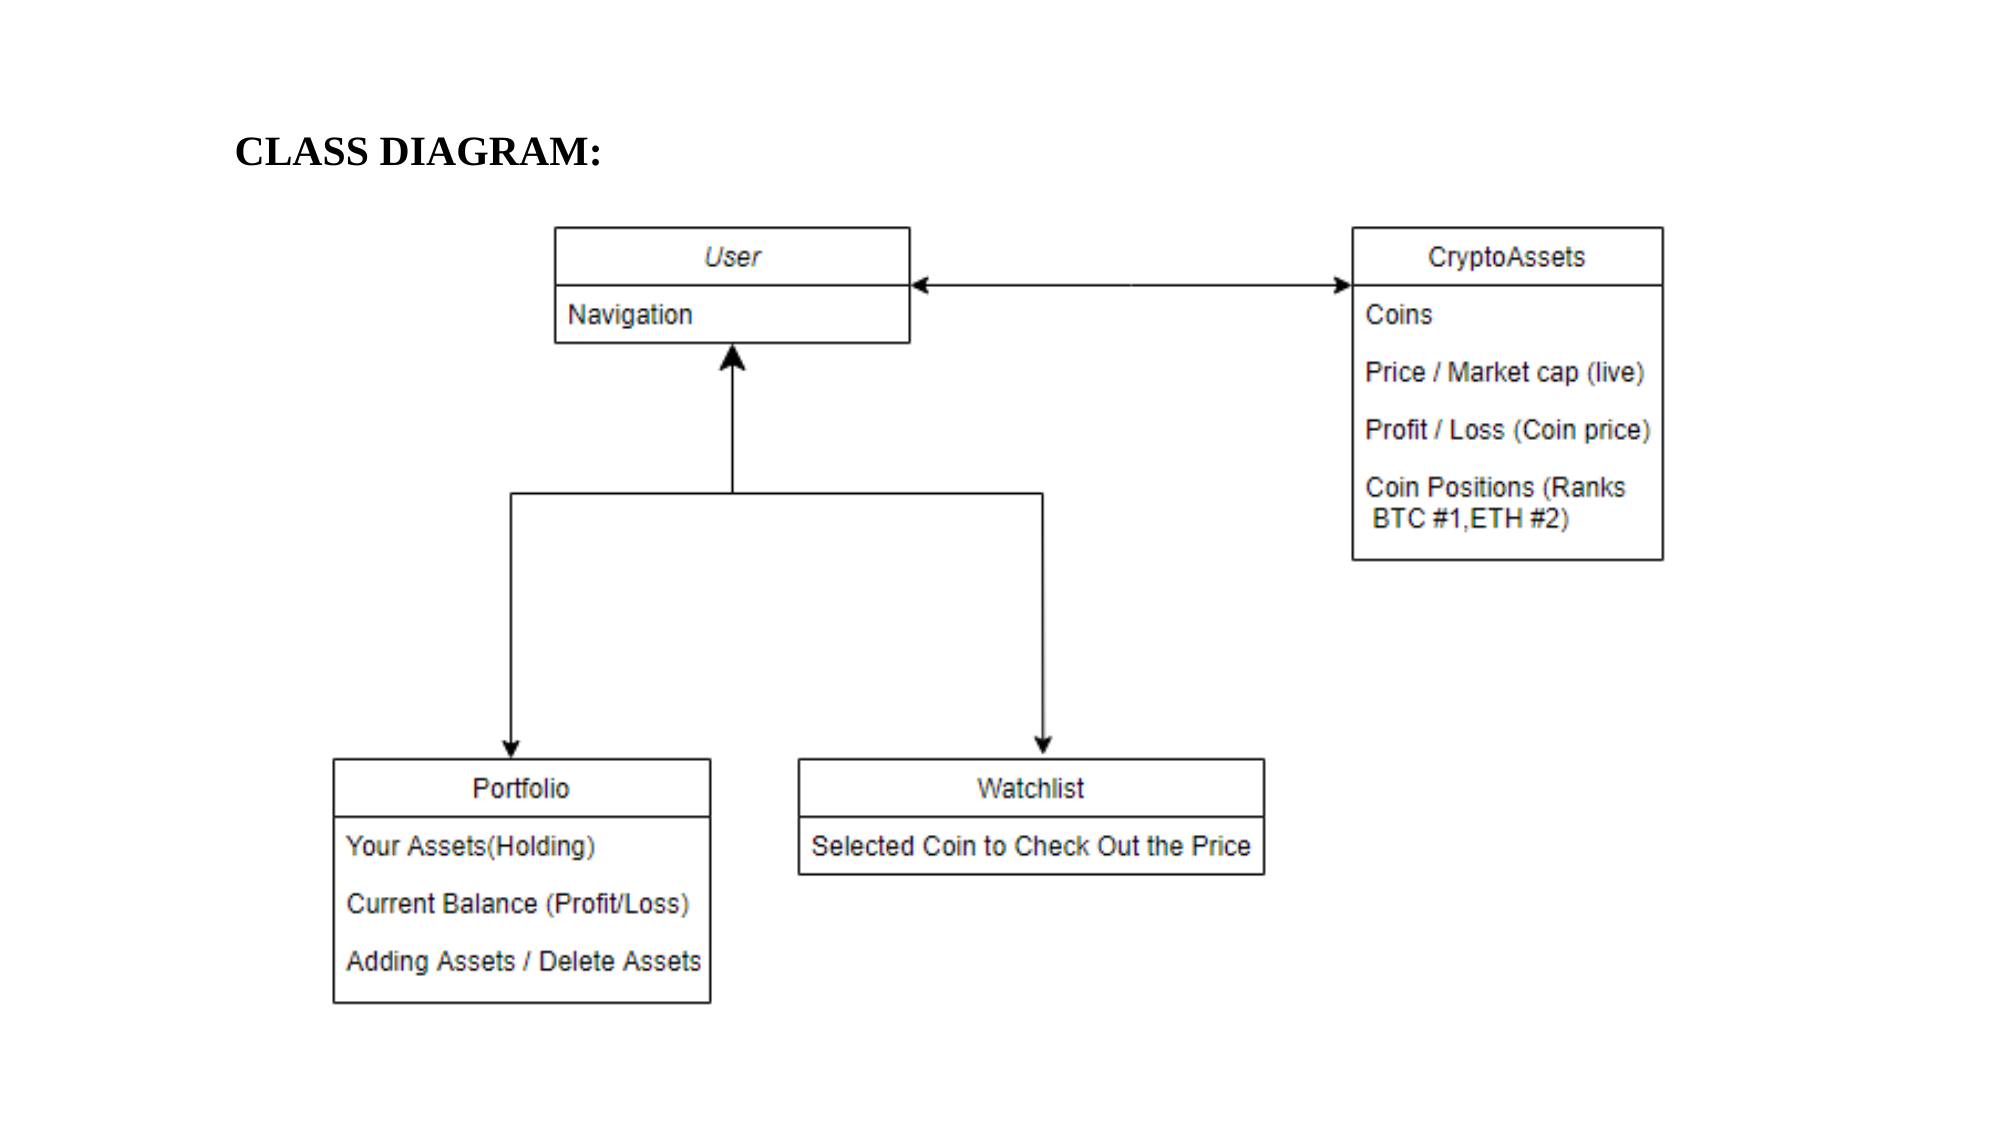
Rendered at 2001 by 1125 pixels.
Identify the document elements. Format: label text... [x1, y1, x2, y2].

picture [331, 225, 1669, 1009]
text_box CLASS DIAGRAM: [219, 116, 1934, 182]
